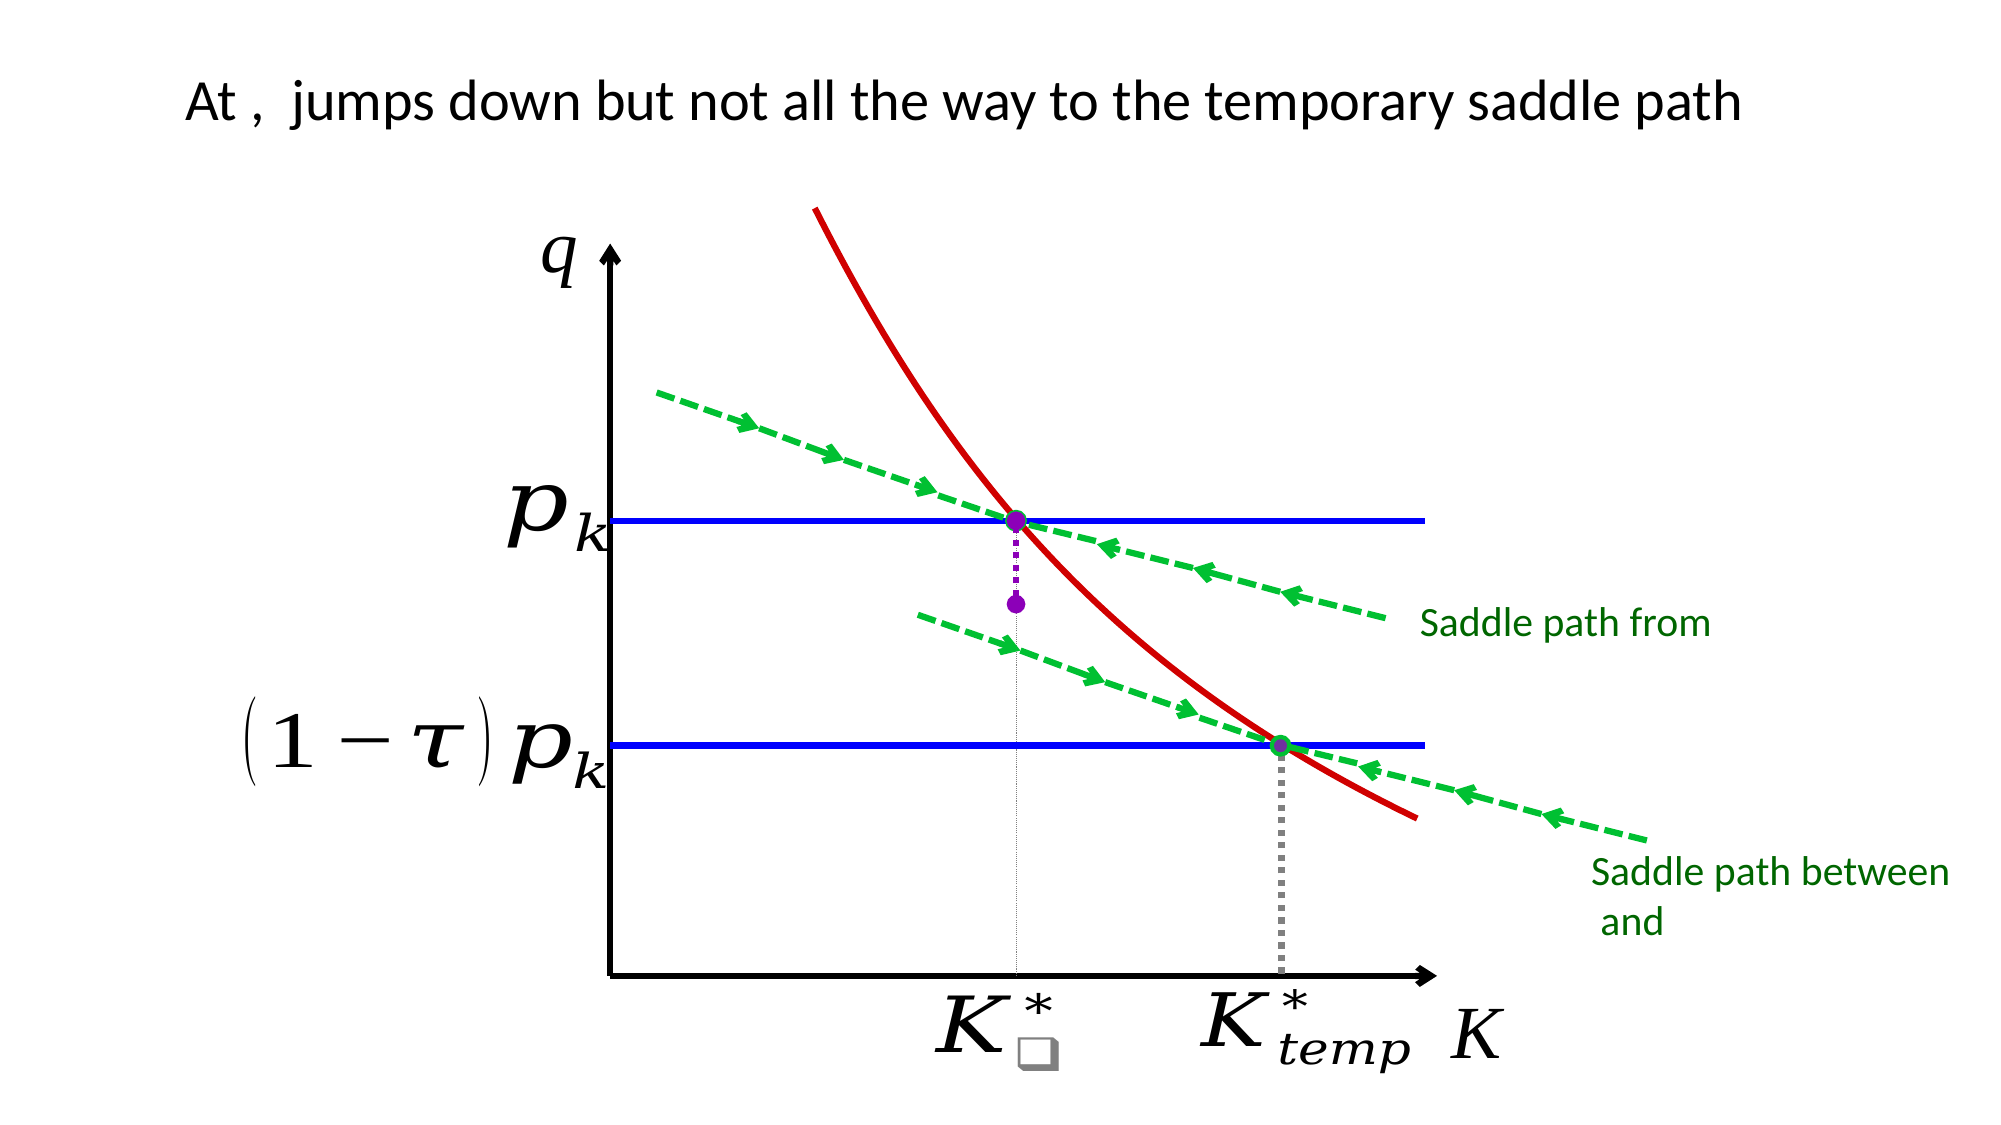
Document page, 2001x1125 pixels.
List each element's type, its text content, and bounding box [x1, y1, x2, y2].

text_box [990, 385, 1074, 518]
text_box [1024, 529, 1046, 556]
text_box [1269, 734, 1292, 744]
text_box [1312, 693, 1624, 894]
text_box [935, 577, 1248, 778]
text_box [1251, 680, 1307, 742]
text_box [1293, 754, 1307, 763]
text_box q [525, 190, 597, 296]
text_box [1051, 471, 1363, 672]
text_box [812, 207, 958, 353]
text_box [674, 355, 986, 556]
text_box K [1436, 975, 1508, 1081]
